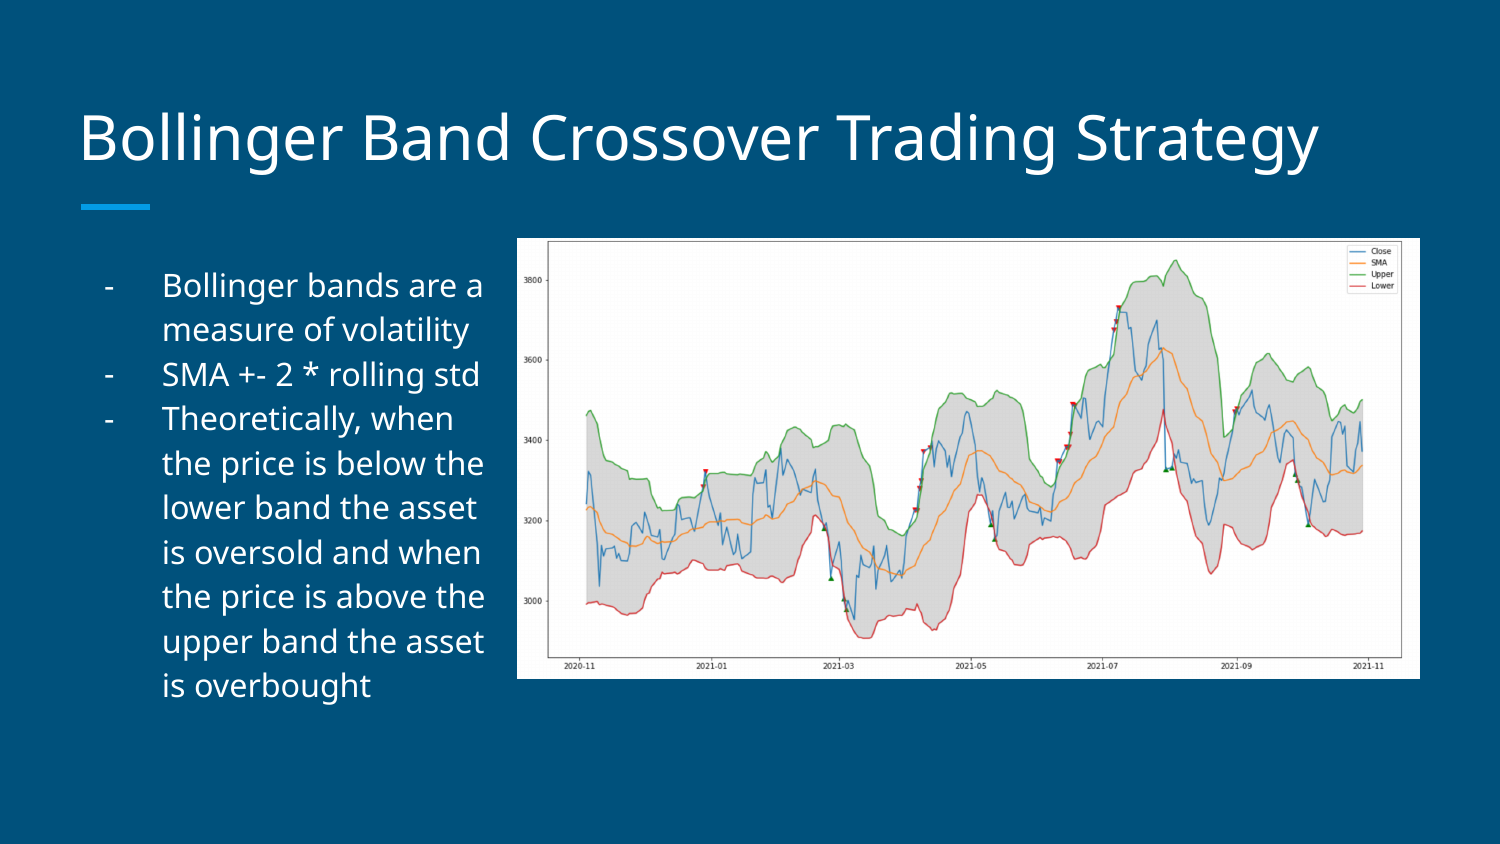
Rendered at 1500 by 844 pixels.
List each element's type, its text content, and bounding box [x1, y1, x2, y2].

picture [518, 239, 1419, 678]
list Bollinger bands are a measure of volatility SMA +- 2 * rolling std Theoretically, when the price is below the lower band the asset is oversold and when the price is above the upper band the asset is overbought [63, 244, 506, 750]
title Bollinger Band Crossover Trading Strategy [63, 75, 1437, 188]
